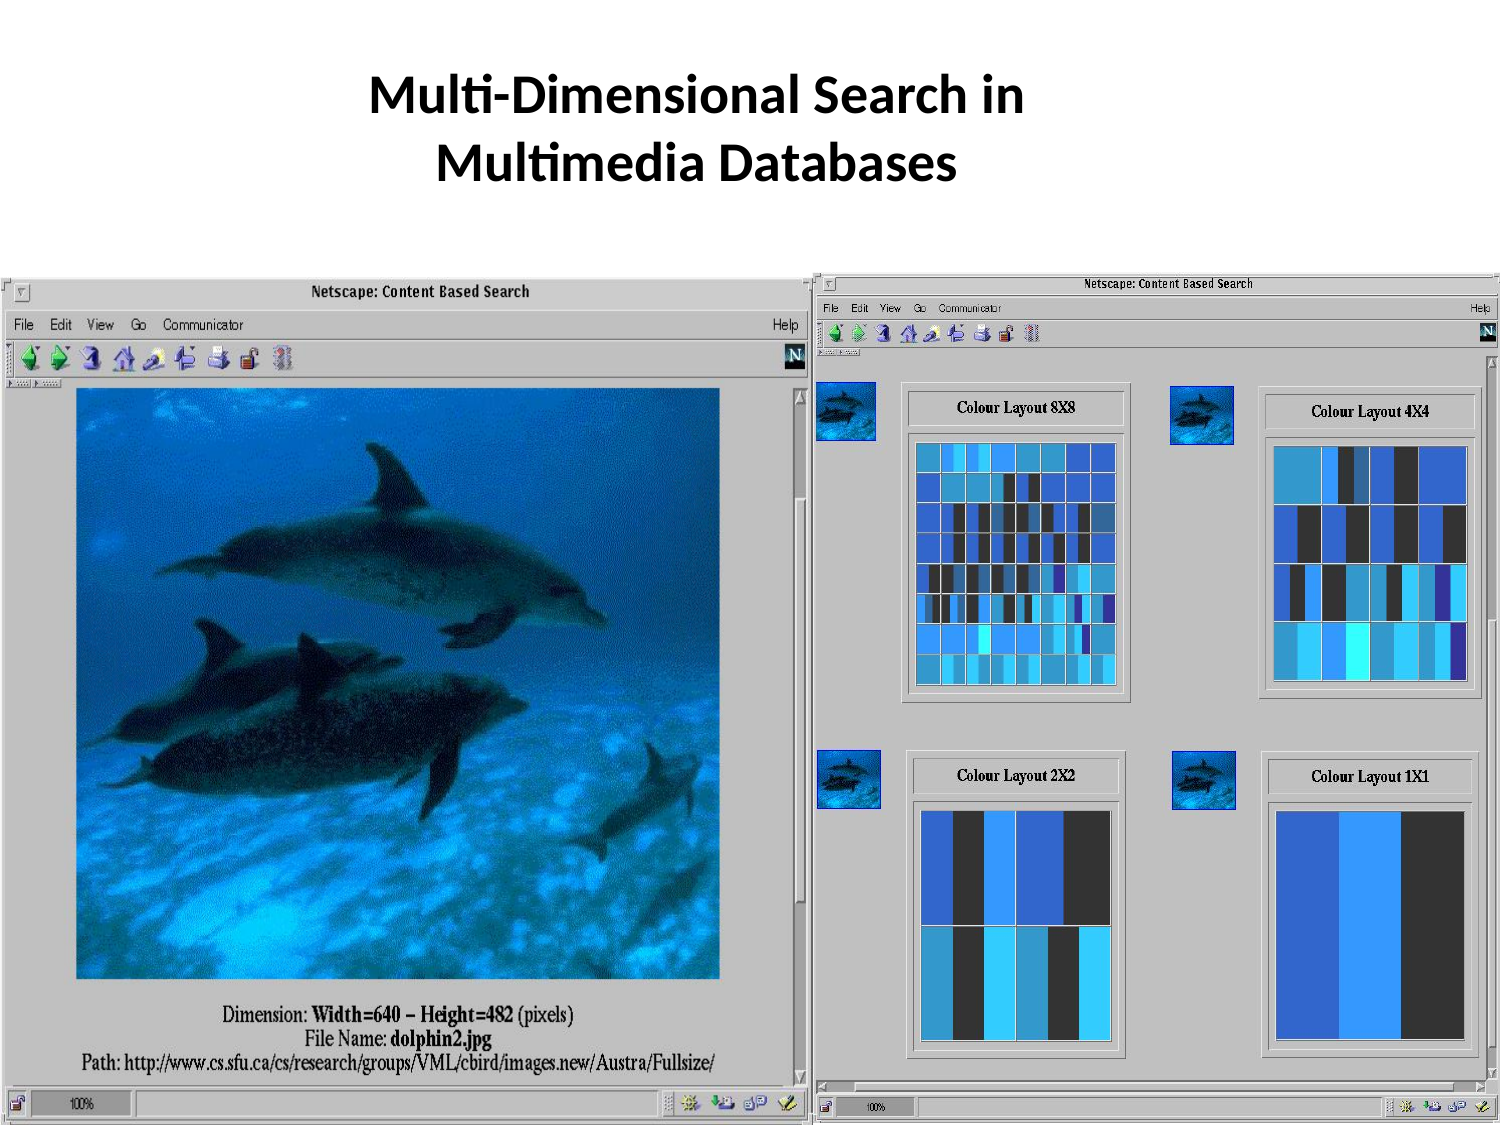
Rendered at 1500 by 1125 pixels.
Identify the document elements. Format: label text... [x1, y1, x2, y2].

title Multi-Dimensional Search in Multimedia Databases [231, 50, 1163, 200]
picture [0, 272, 1500, 1125]
